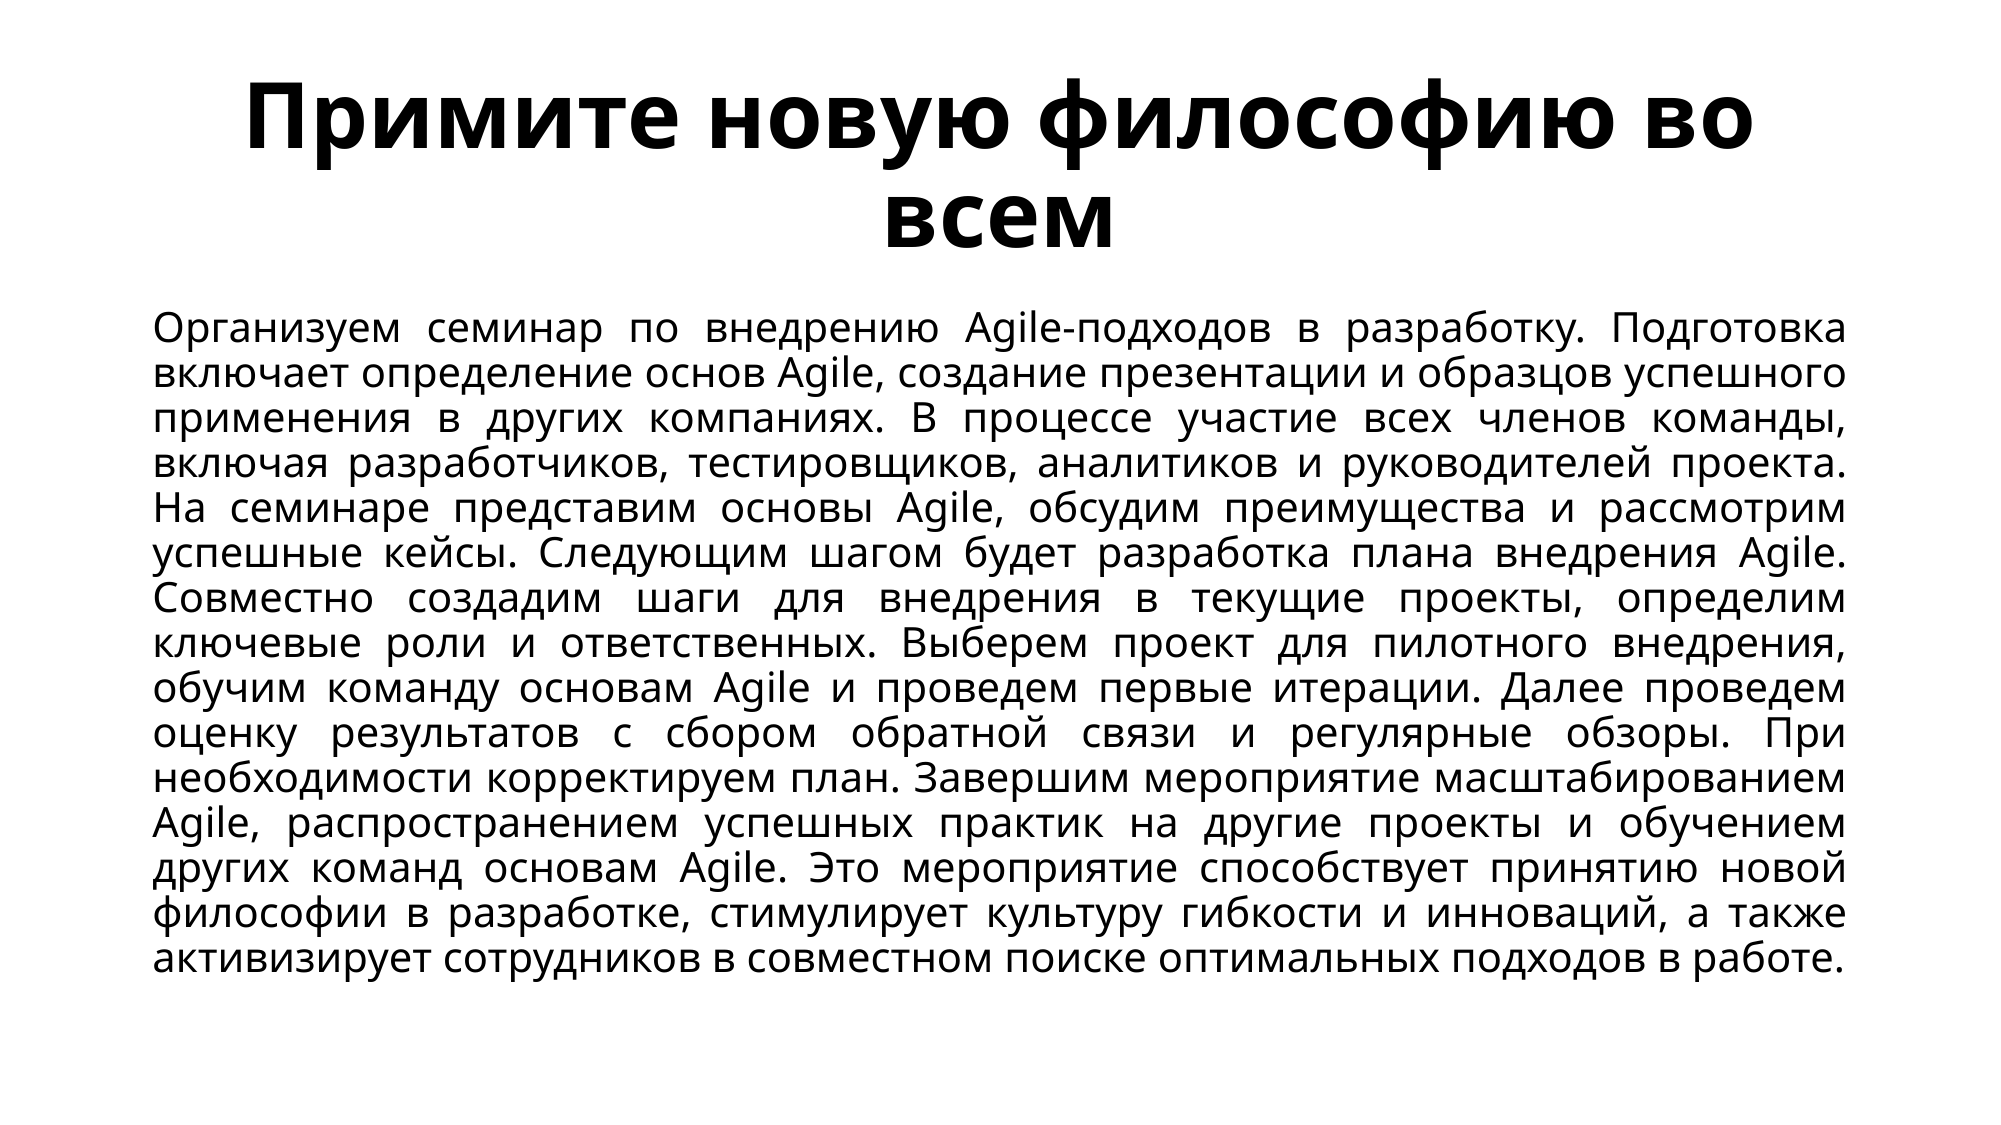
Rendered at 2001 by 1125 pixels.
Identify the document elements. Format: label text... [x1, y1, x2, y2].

title Примите новую философию во всем [137, 59, 1863, 278]
list Организуем семинар по внедрению Agile-подходов в разработку. Подготовка включает определение основ Agile, создание презентации и образцов успешного применения в других компаниях. В процессе участие всех членов команды, включая разработчиков, тестировщиков, аналитиков и руководителей проекта. На семинаре представим основы Agile, обсудим преимущества и рассмотрим успешные кейсы. Следующим шагом будет разработка плана внедрения Agile. Совместно создадим шаги для внедрения в текущие проекты, определим ключевые роли и ответственных. Выберем проект для пилотного внедрения, обучим команду основам Agile и проведем первые итерации. Далее проведем оценку результатов с сбором обратной связи и регулярные обзоры. При необходимости корректируем план. Завершим мероприятие масштабированием Agile, распространением успешных практик на другие проекты и обучением других команд основам Agile. Это мероприятие способствует принятию новой философии в разработке, стимулирует культуру гибкости и инноваций, а также активизирует сотрудников в совместном поиске оптимальных подходов в работе. [137, 299, 1863, 1014]
